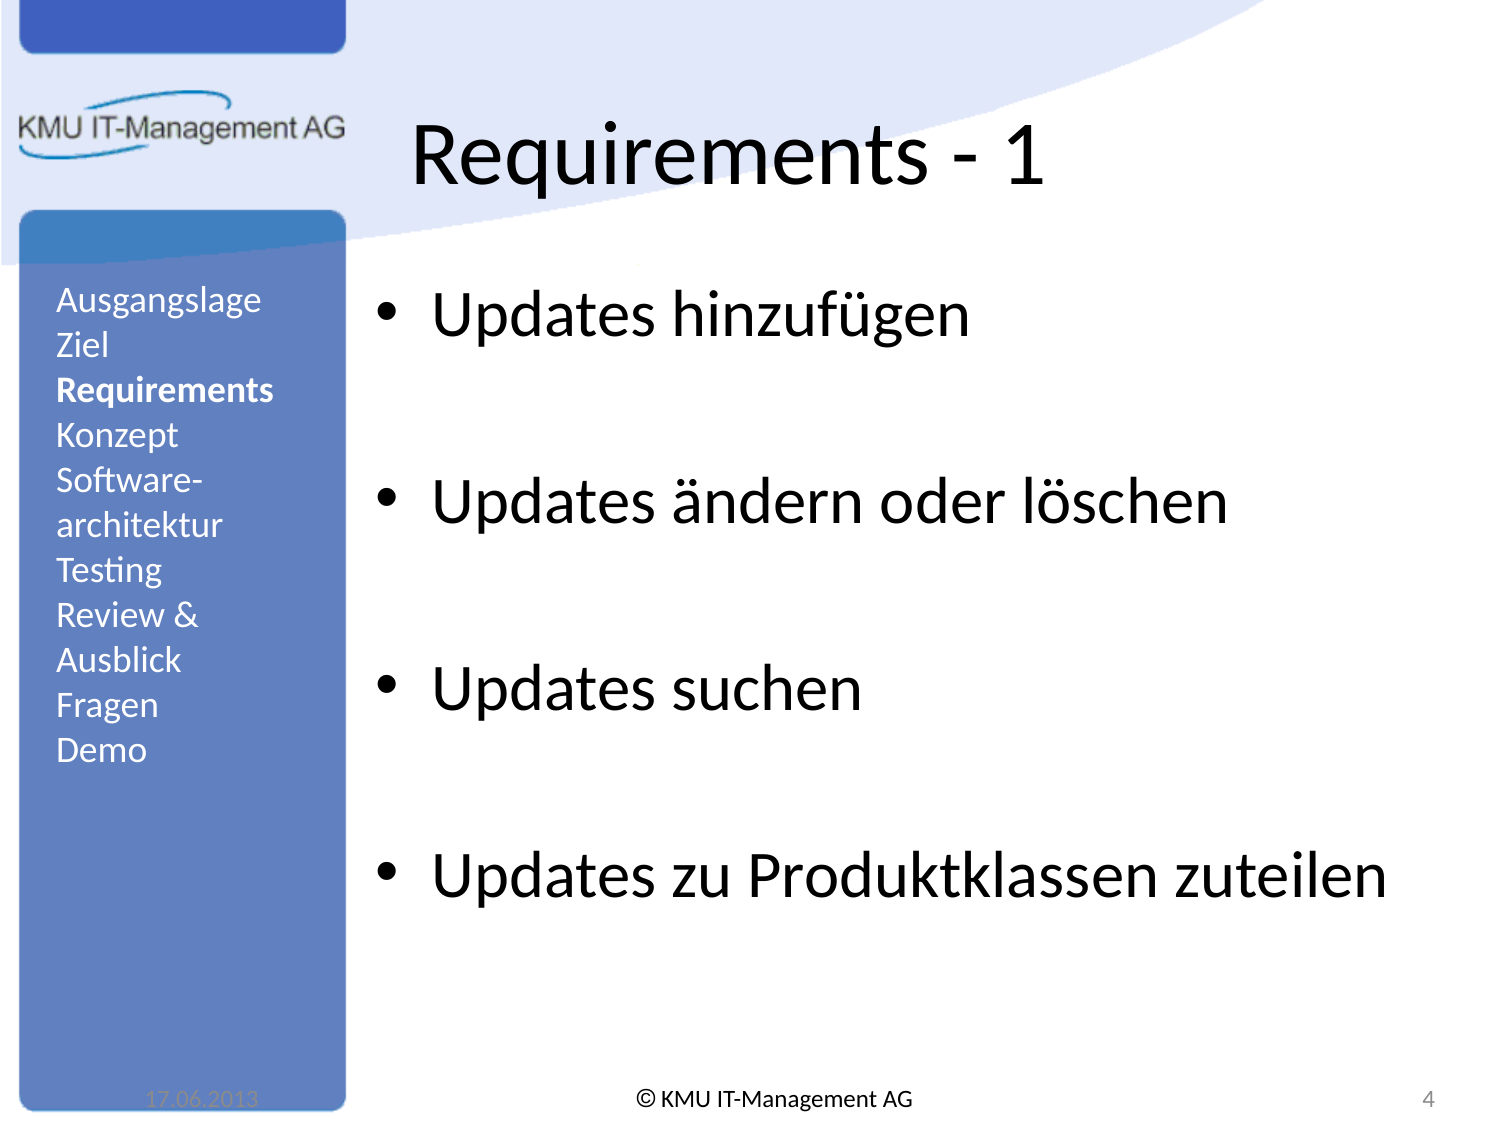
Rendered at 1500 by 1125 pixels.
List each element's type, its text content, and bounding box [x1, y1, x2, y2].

text_box Ausgangslage Ziel Requirements Konzept Software-architektur Testing Review & Ausblick Fragen Demo [41, 267, 325, 822]
title Requirements - 1 [395, 78, 1425, 218]
list Updates hinzufügen Updates ändern oder löschen Updates suchen Updates zu Produktklassen zuteilen [360, 262, 1425, 1005]
picture [1, 0, 1500, 1120]
